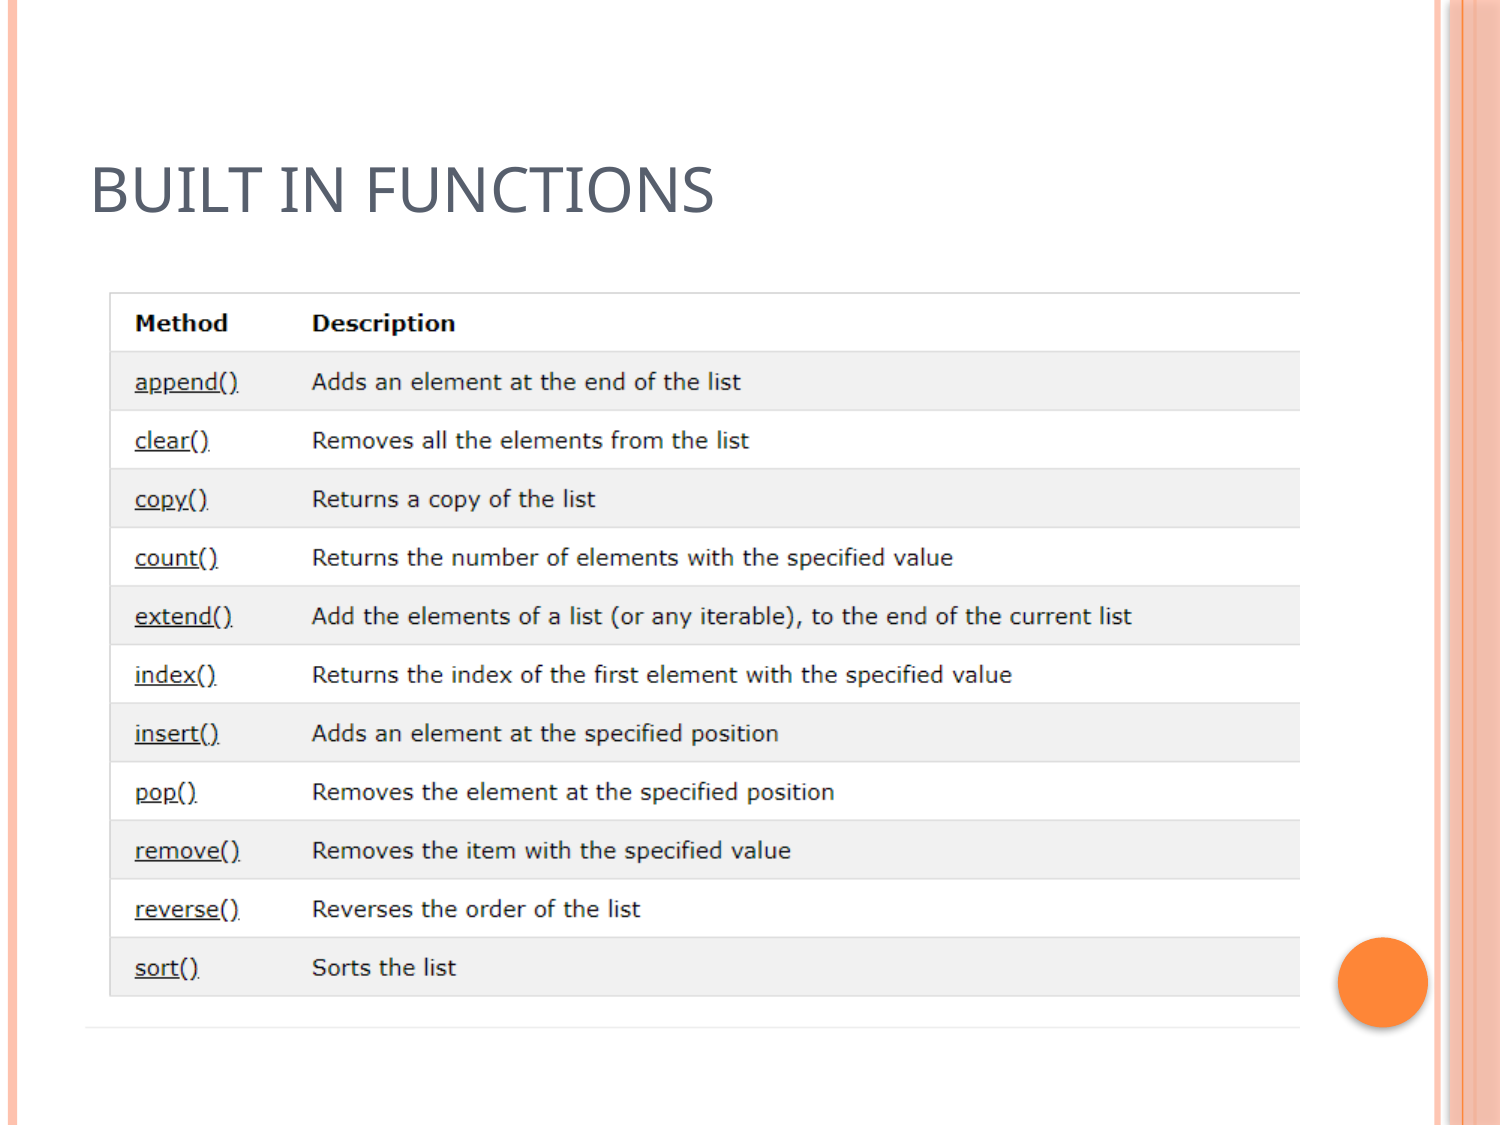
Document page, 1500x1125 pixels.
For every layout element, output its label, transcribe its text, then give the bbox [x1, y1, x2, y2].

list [74, 279, 1301, 1046]
title Built in functions [75, 45, 1300, 233]
